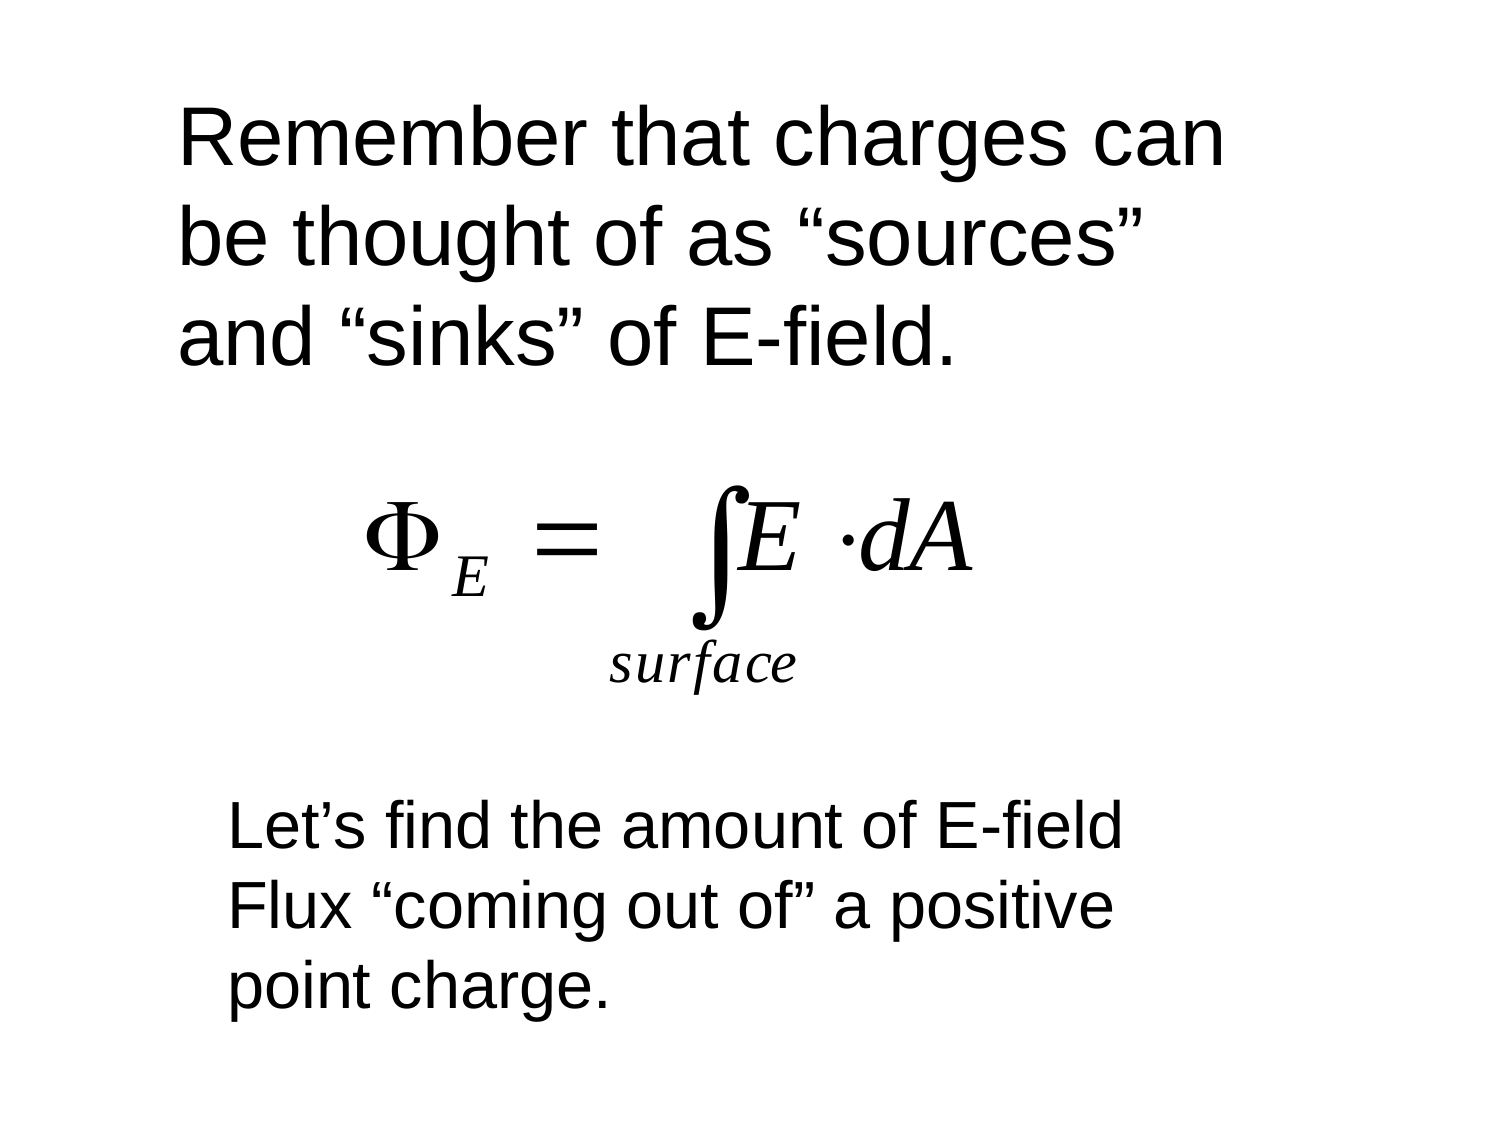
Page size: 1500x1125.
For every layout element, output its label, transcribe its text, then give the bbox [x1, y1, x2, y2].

text_box Let’s find the amount of E-field Flux “coming out of” a positive point charge. [212, 774, 1213, 1030]
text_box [349, 449, 988, 718]
text_box Remember that charges can be thought of as “sources” and “sinks” of E-field. [162, 75, 1250, 390]
